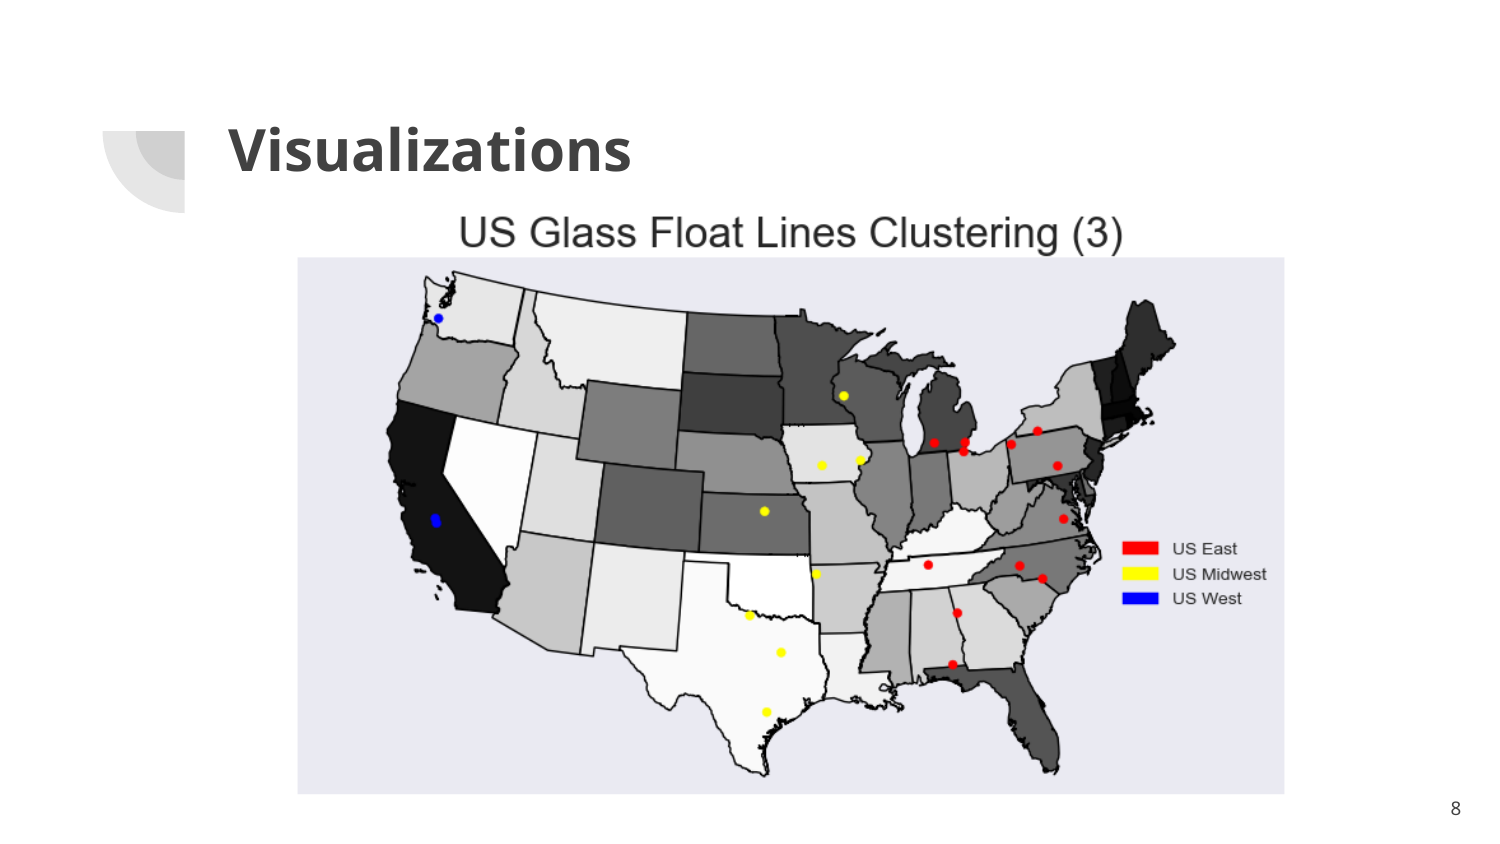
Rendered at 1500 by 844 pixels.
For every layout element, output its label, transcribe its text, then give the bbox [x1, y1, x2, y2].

slide_number ‹#› [1386, 777, 1477, 842]
title Visualizations [213, 98, 1368, 263]
picture [284, 203, 1297, 807]
